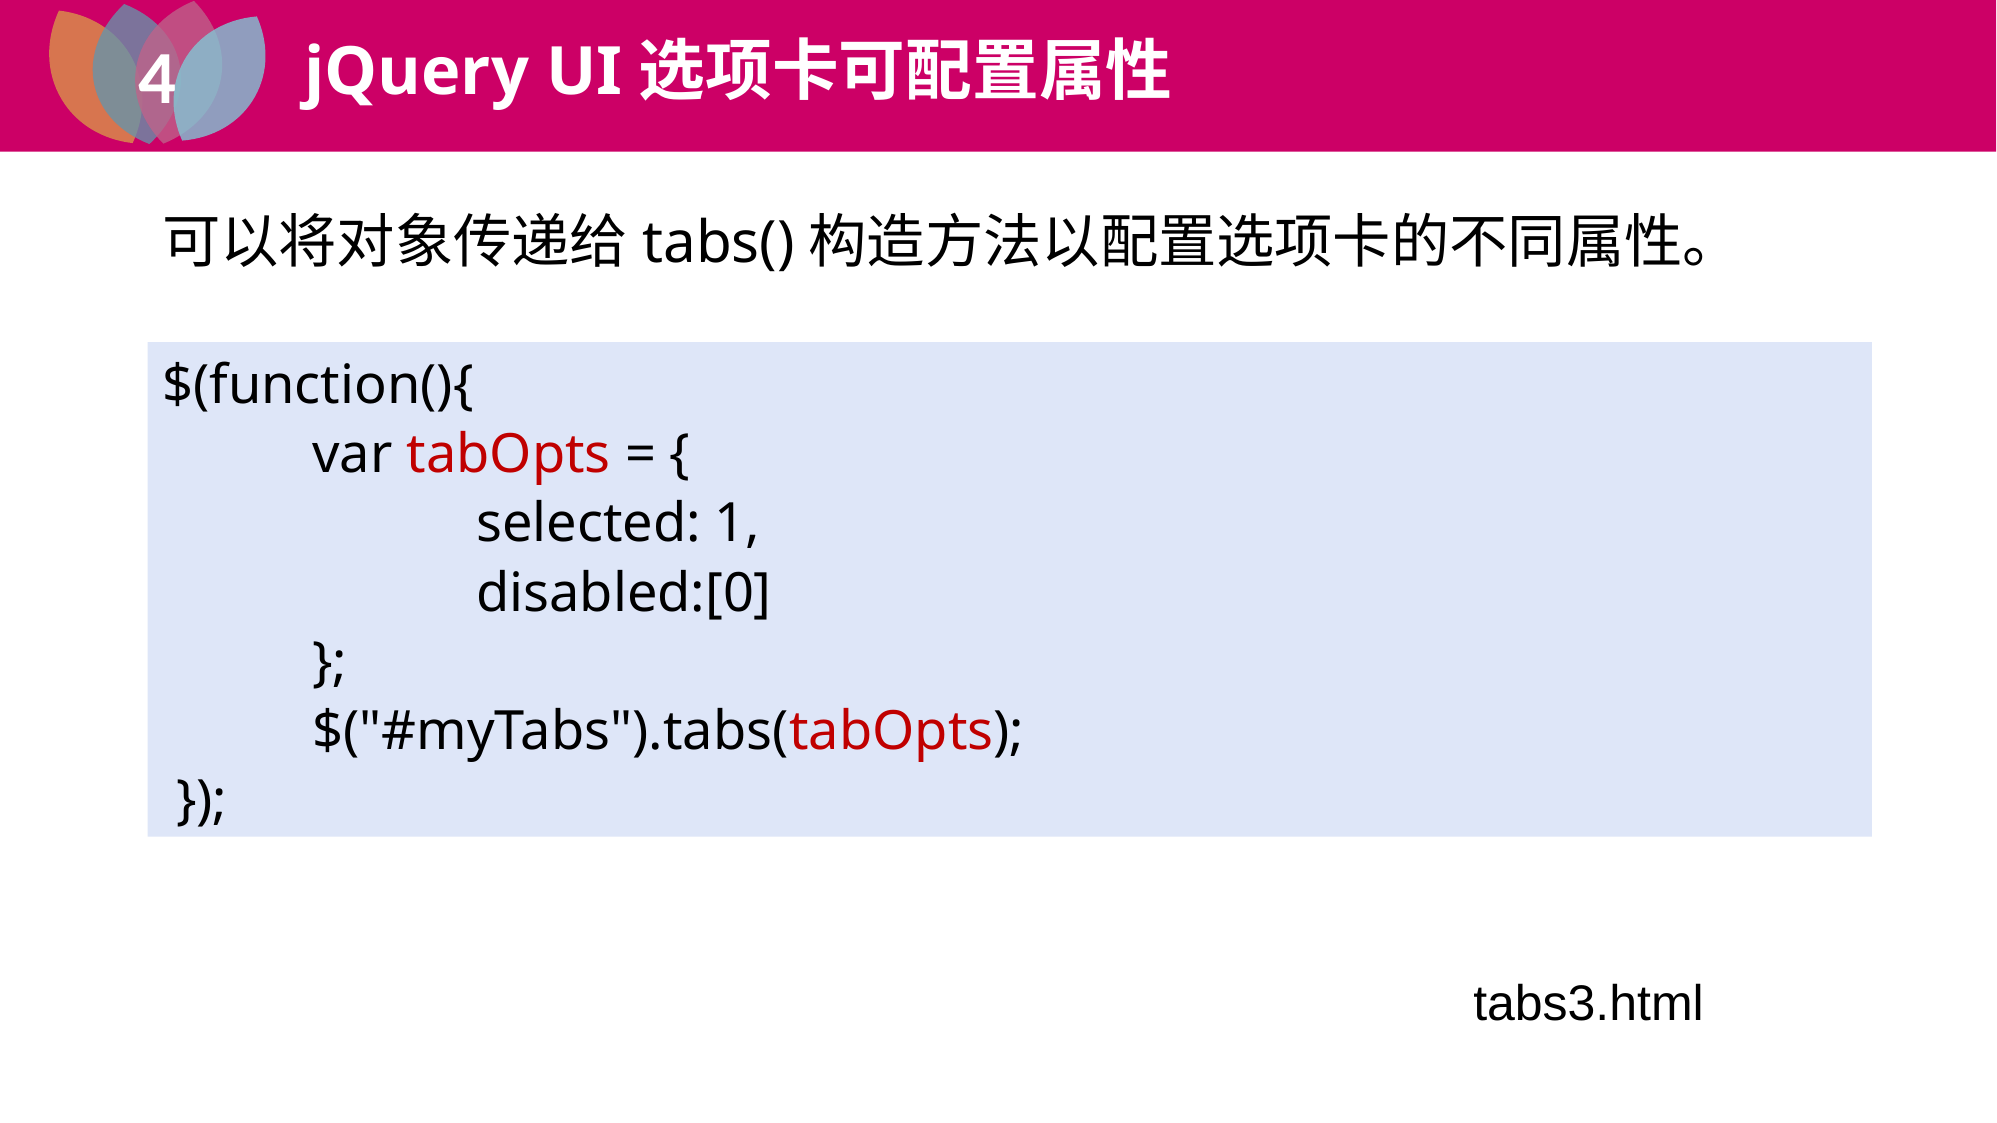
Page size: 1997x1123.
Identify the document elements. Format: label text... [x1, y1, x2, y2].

text_box 4 [123, 20, 195, 126]
text_box 可以将对象传递给tabs()构造方法以配置选项卡的不同属性。 [147, 183, 1872, 282]
text_box jQuery UI选项卡可配置属性 [289, 20, 1199, 116]
text_box $(function(){ var tabOpts = { selected: 1, disabled:[0] }; $("#myTabs").tabs(tabOpts); }); [147, 342, 1872, 837]
text_box 2 [336, 142, 466, 183]
text_box tabs3.html [1458, 962, 1766, 1038]
